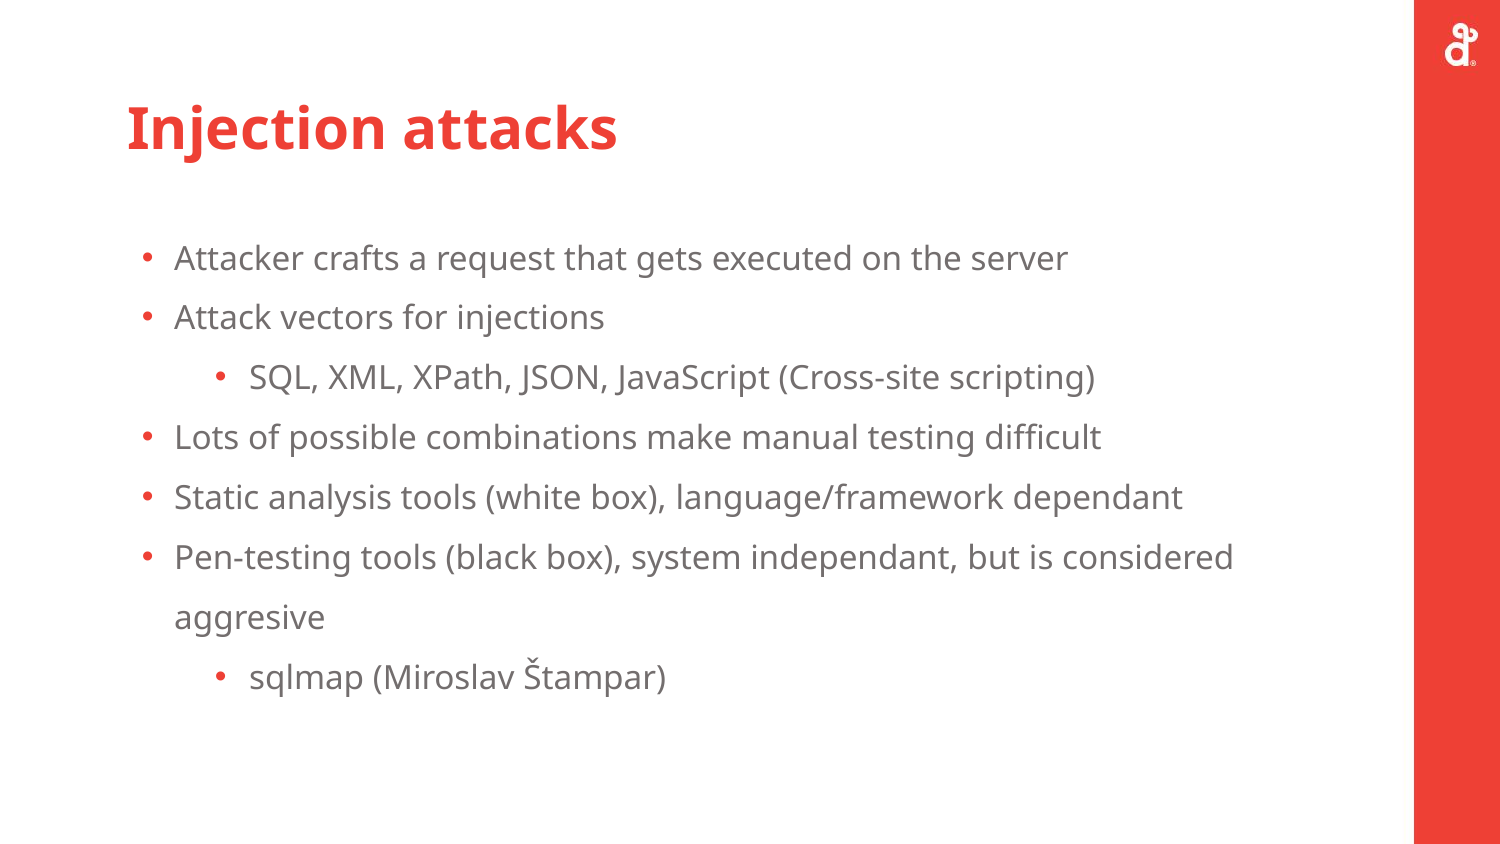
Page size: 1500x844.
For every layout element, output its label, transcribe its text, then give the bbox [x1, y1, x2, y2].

title Injection attacks [112, 67, 1022, 186]
picture [0, 0, 1500, 844]
list Attacker crafts a request that gets executed on the server Attack vectors for injections SQL, XML, XPath, JSON, JavaScript (Cross-site scripting) Lots of possible combinations make manual testing difficult Static analysis tools (white box), language/framework dependant Pen-testing tools (black box), system independant, but is considered aggresive sqlmap (Miroslav Štampar) [112, 209, 1258, 788]
